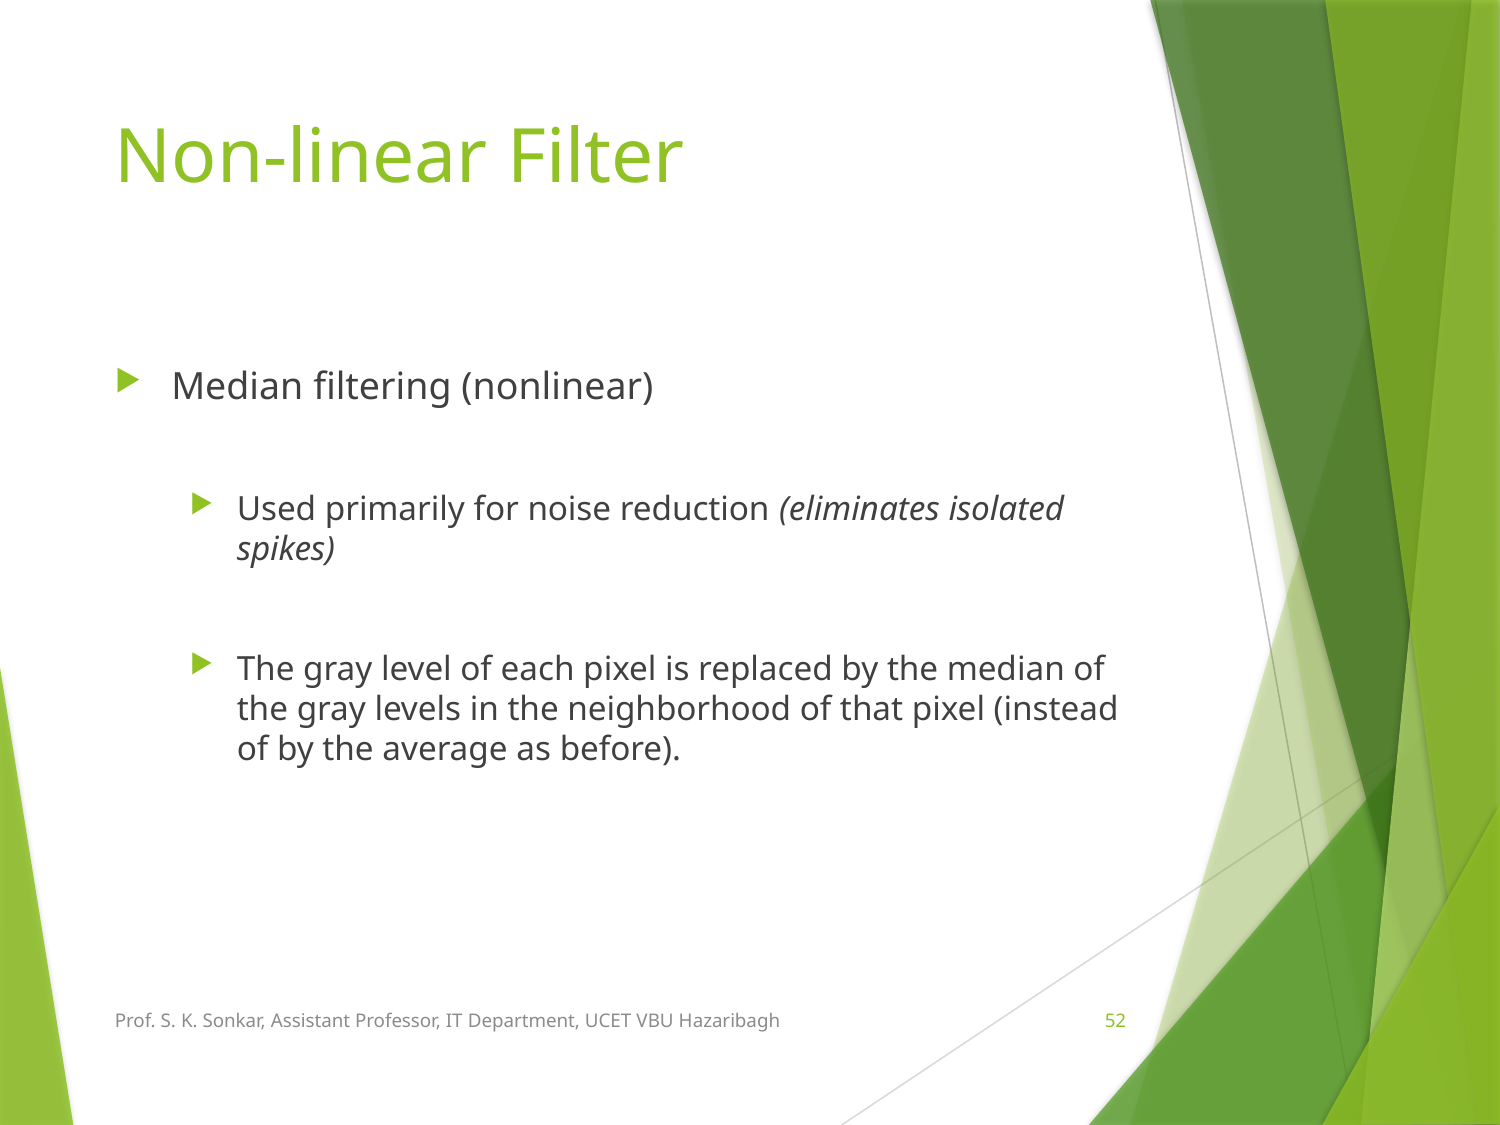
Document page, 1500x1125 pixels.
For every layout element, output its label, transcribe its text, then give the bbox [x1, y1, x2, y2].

slide_number 52 [1057, 991, 1142, 1051]
title Non-linear Filter [99, 99, 1142, 317]
footer Prof. S. K. Sonkar, Assistant Professor, IT Department, UCET VBU Hazaribagh [99, 991, 859, 1051]
list Median filtering (nonlinear) Used primarily for noise reduction (eliminates isolated spikes) The gray level of each pixel is replaced by the median of the gray levels in the neighborhood of that pixel (instead of by the average as before). [99, 354, 1142, 992]
